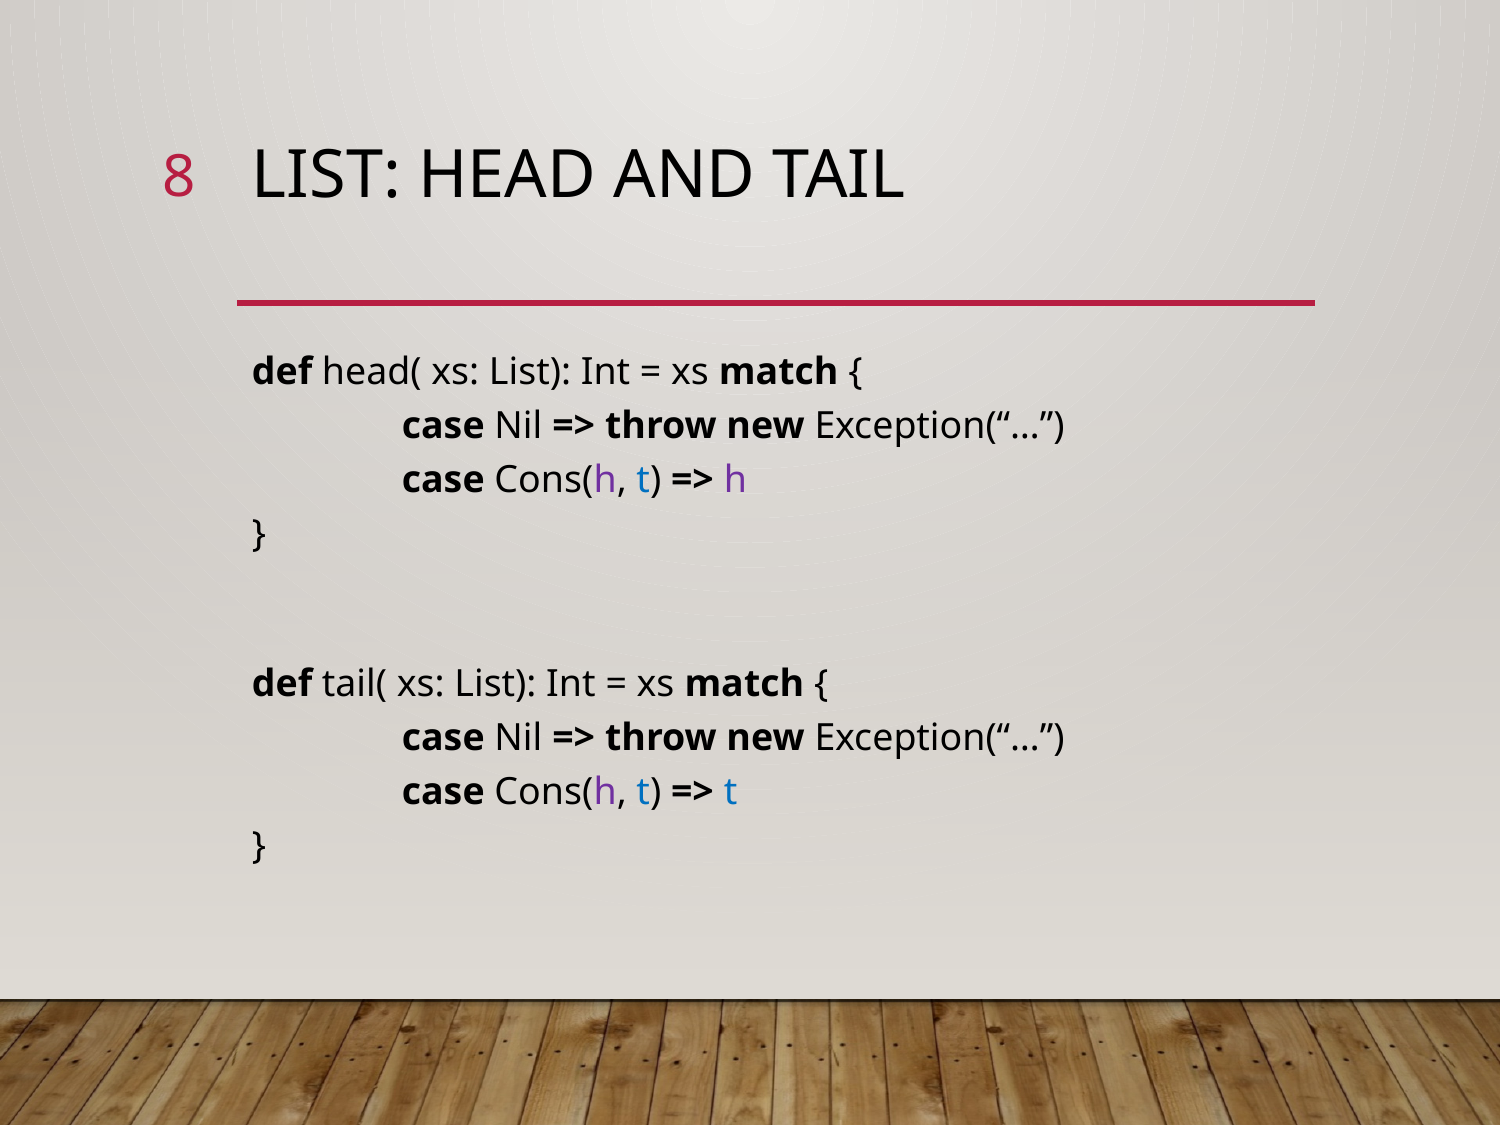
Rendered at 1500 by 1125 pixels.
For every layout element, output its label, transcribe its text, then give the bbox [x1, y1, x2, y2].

list def head( xs: List): Int = xs match { case Nil => throw new Exception(“…”) case Cons(h, t) => h } def tail( xs: List): Int = xs match { case Nil => throw new Exception(“…”) case Cons(h, t) => t } [236, 330, 1375, 981]
title List: head and tail [236, 131, 1315, 305]
slide_number 8 [80, 131, 211, 214]
picture [0, 999, 1500, 1125]
